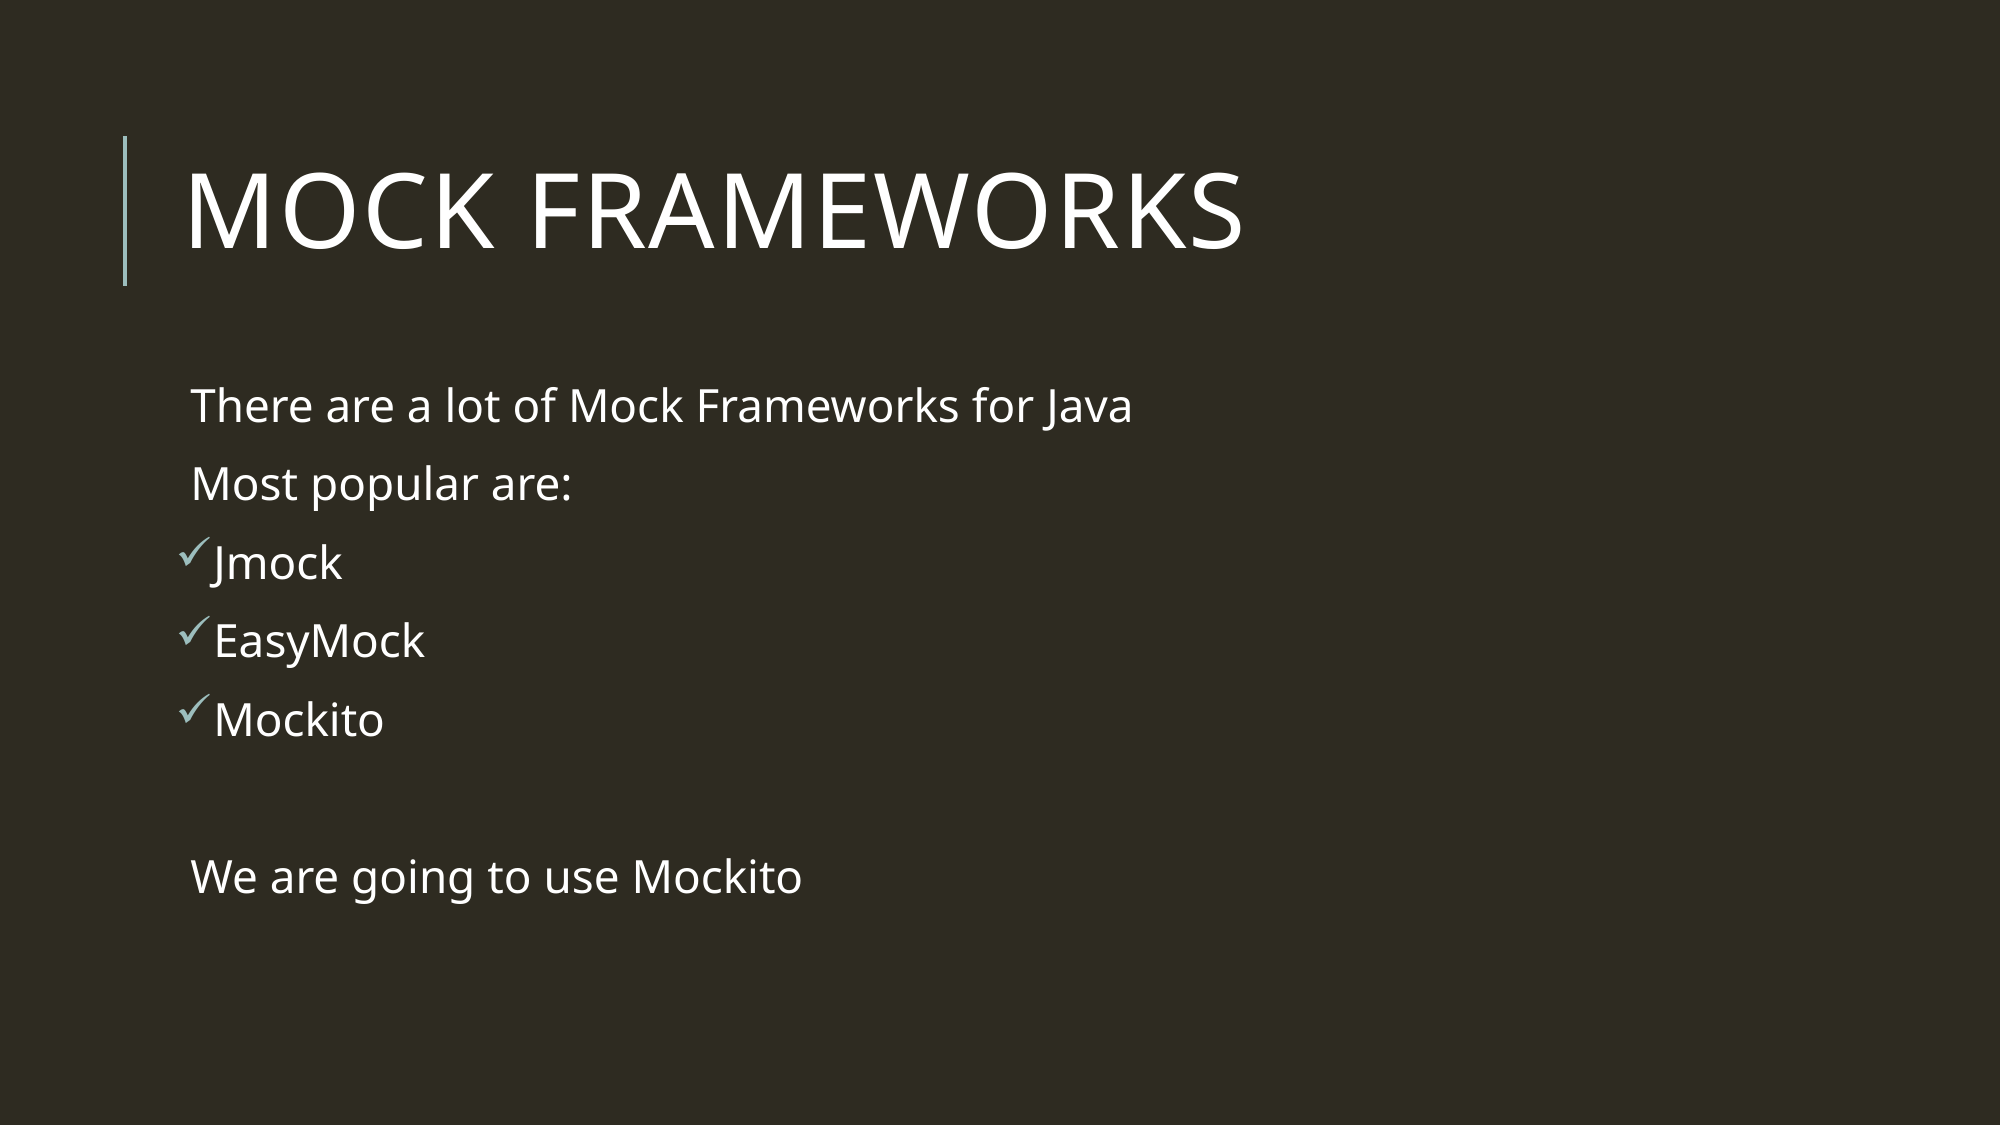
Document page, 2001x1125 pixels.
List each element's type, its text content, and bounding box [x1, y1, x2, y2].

list There are a lot of Mock Frameworks for Java Most popular are: Jmock EasyMock Mockito We are going to use Mockito [168, 375, 1763, 1035]
title Mock FRAMEWORKS [168, 96, 1763, 342]
